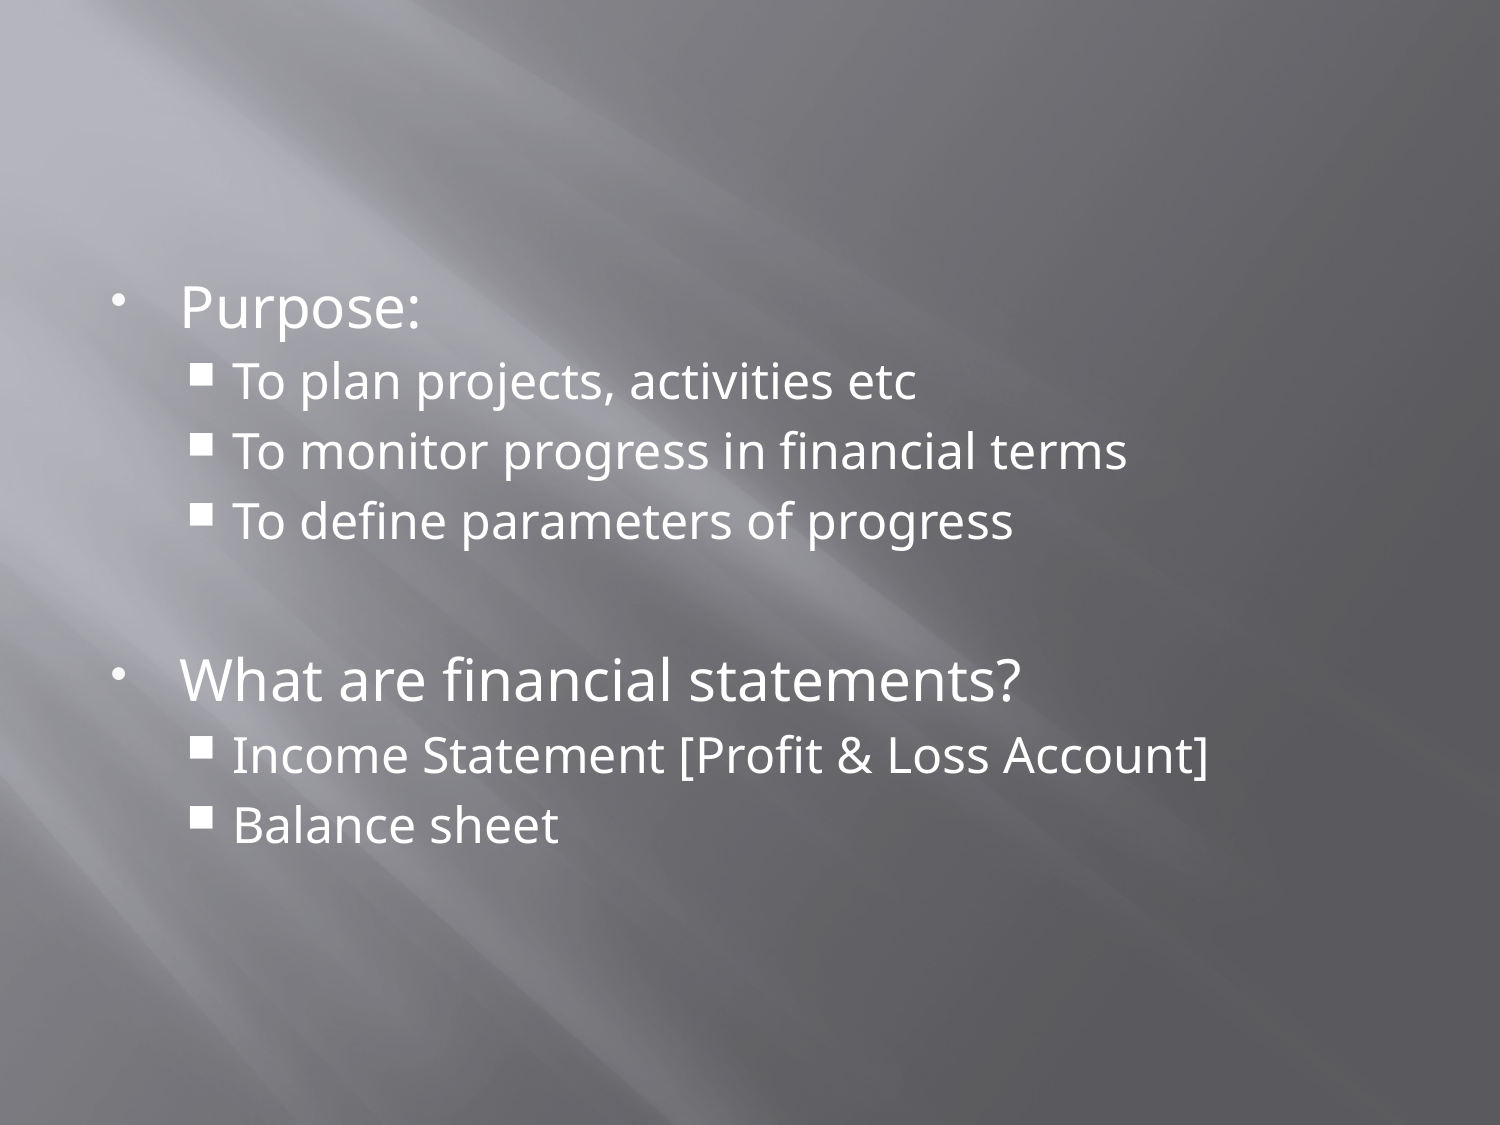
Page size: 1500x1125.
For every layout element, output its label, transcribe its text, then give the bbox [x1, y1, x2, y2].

list Purpose: To plan projects, activities etc To monitor progress in financial terms To define parameters of progress What are financial statements? Income Statement [Profit & Loss Account] Balance sheet [75, 262, 1425, 1035]
